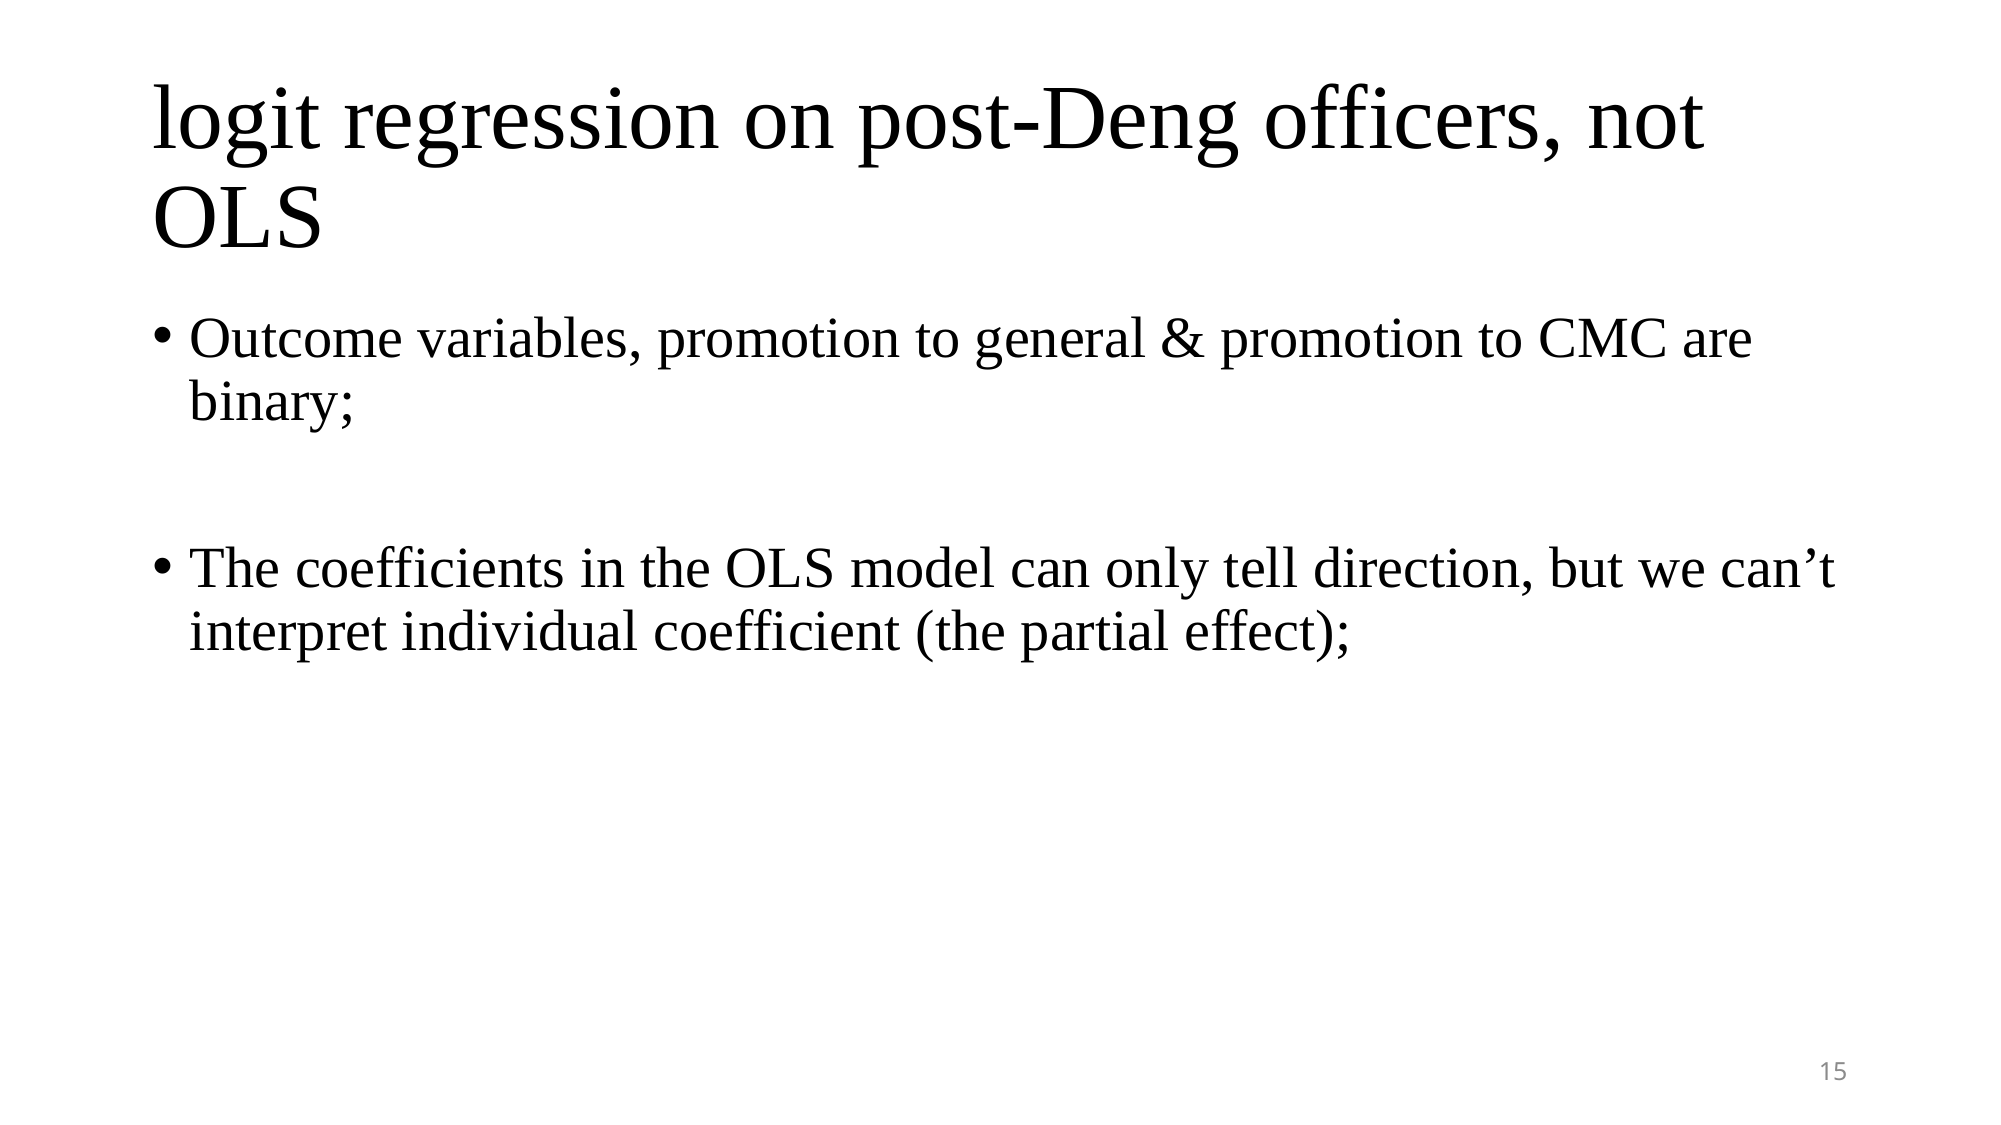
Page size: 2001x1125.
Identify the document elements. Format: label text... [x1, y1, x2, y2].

text_box [499, 520, 1500, 581]
title logit regression on post-Deng officers, not OLS [137, 59, 1863, 278]
slide_number 15 [1412, 1042, 1863, 1103]
list Outcome variables, promotion to general & promotion to CMC are binary; The coefficients in the OLS model can only tell direction, but we can’t interpret individual coefficient (the partial effect); [137, 299, 1863, 1014]
